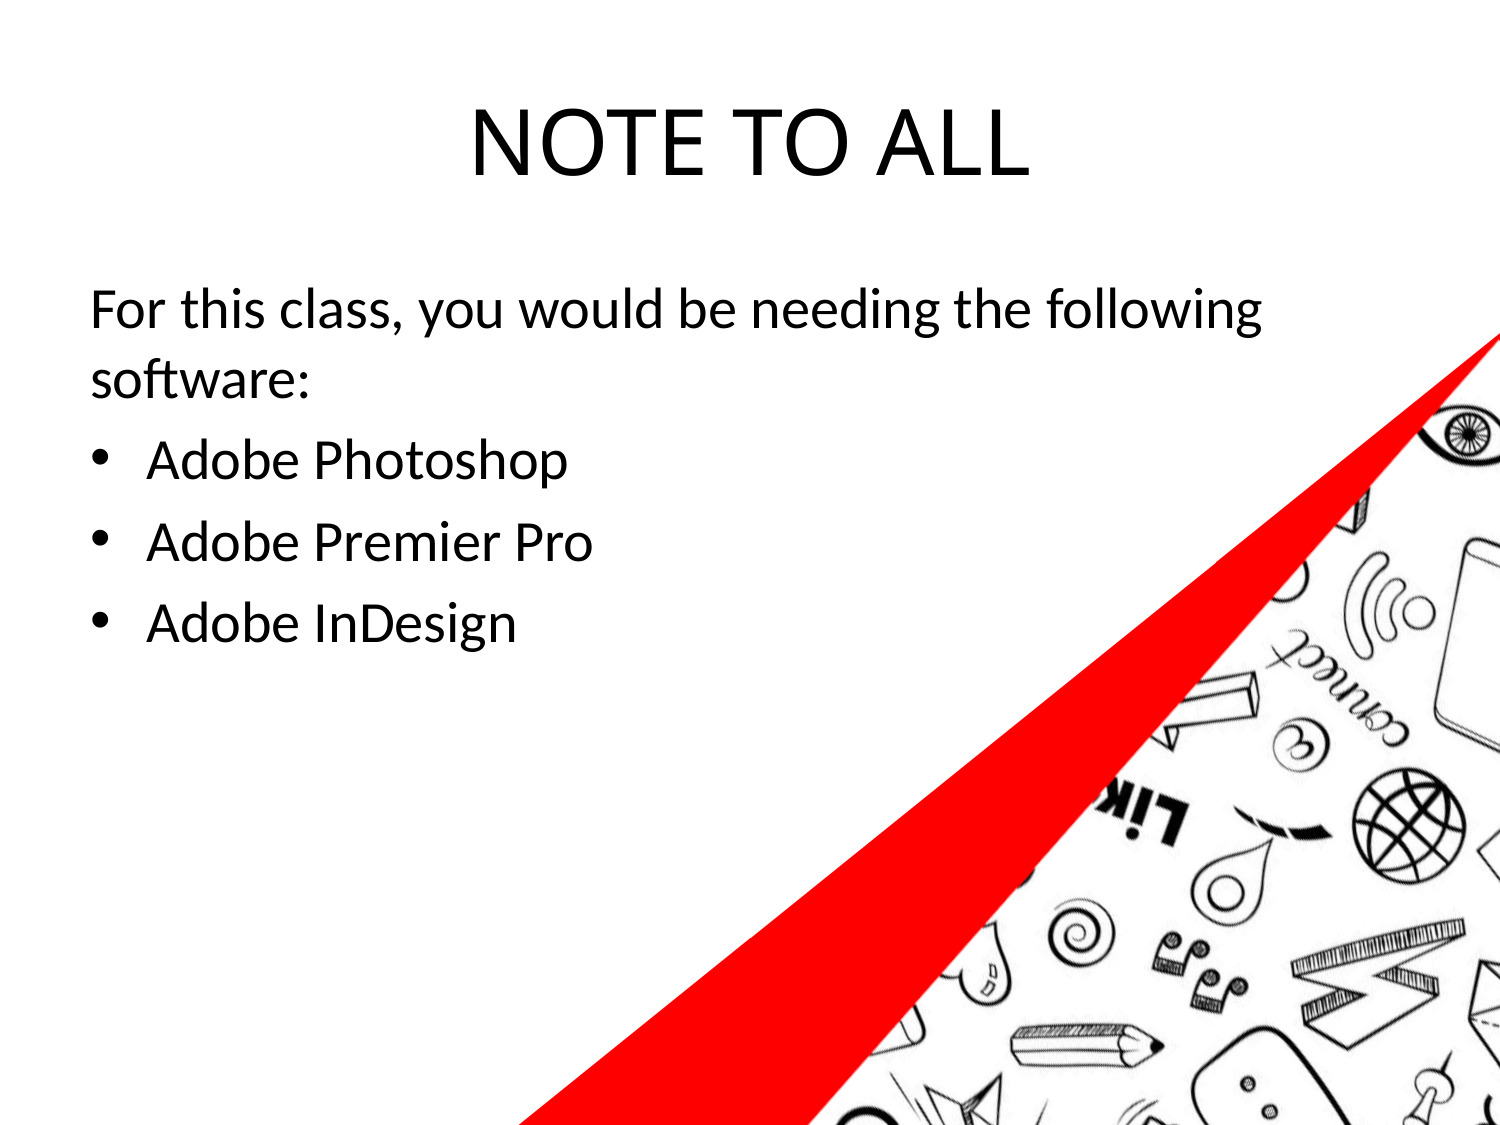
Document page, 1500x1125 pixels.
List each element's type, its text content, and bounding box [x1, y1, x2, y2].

picture [0, 0, 1500, 1125]
list For this class, you would be needing the following software: Adobe Photoshop Adobe Premier Pro Adobe InDesign [75, 262, 1425, 1005]
title NOTE TO ALL [75, 45, 1425, 233]
